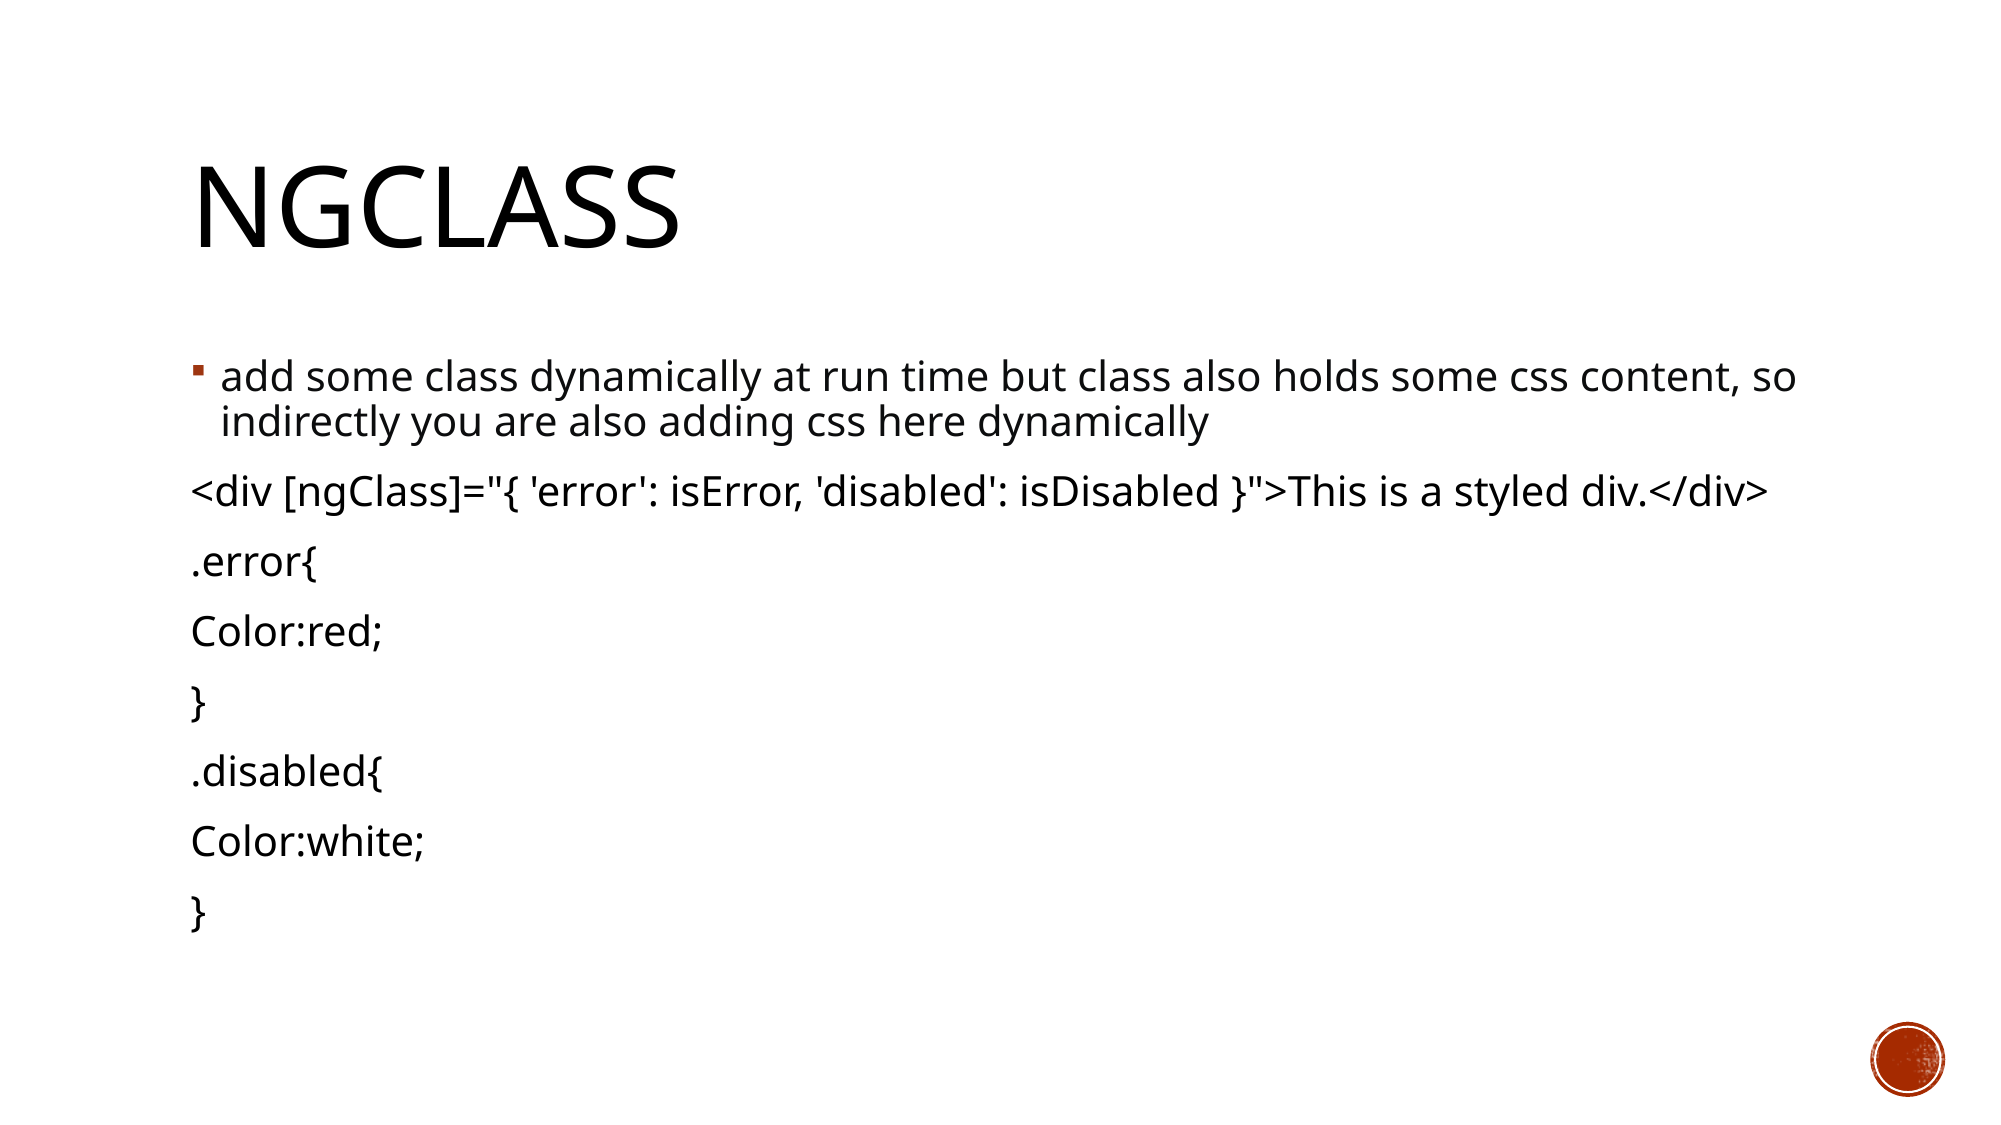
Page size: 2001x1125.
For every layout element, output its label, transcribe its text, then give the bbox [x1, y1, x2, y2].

title NgClass [175, 79, 1826, 344]
list add some class dynamically at run time but class also holds some css content, so indirectly you are also adding css here dynamically <div [ngClass]="{ 'error': isError, 'disabled': isDisabled }">This is a styled div.</div> .error{ Color:red; } .disabled{ Color:white; } [175, 348, 1826, 1013]
